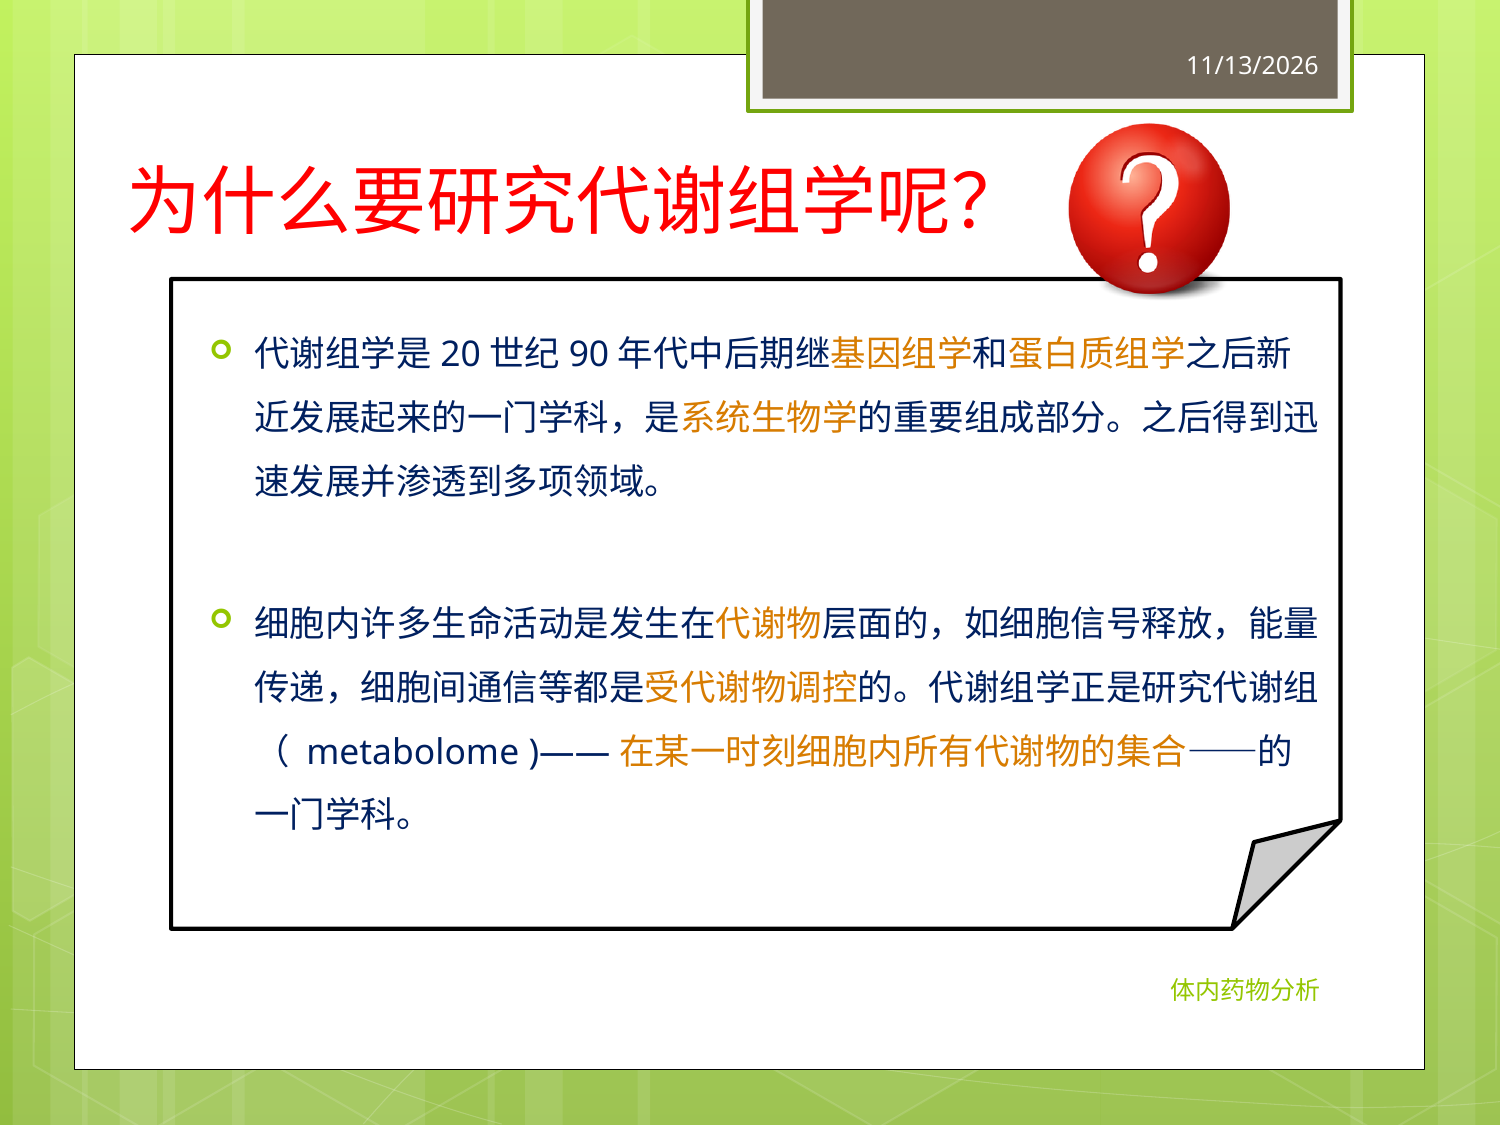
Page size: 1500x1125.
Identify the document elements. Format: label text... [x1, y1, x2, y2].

text_box [169, 276, 1056, 603]
picture [1062, 120, 1235, 304]
text_box [1240, 276, 1343, 823]
text_box 为什么要研究代谢组学呢？ [112, 146, 1056, 251]
text_box [998, 906, 1258, 931]
footer 体内药物分析 [761, 960, 1336, 1020]
text_box [0, 603, 998, 1125]
list 代谢组学是20世纪90年代中后期继基因组学和蛋白质组学之后新近发展起来的一门学科，是系统生物学的重要组成部分。之后得到迅速发展并渗透到多项领域。 细胞内许多生命活动是发生在代谢物层面的，如细胞信号释放，能量传递，细胞间通信等都是受代谢物调控的。代谢组学正是研究代谢组（ metabolome )——在某一时刻细胞内所有代谢物的集合——的一门学科。 [183, 302, 1341, 906]
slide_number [983, 36, 1334, 97]
